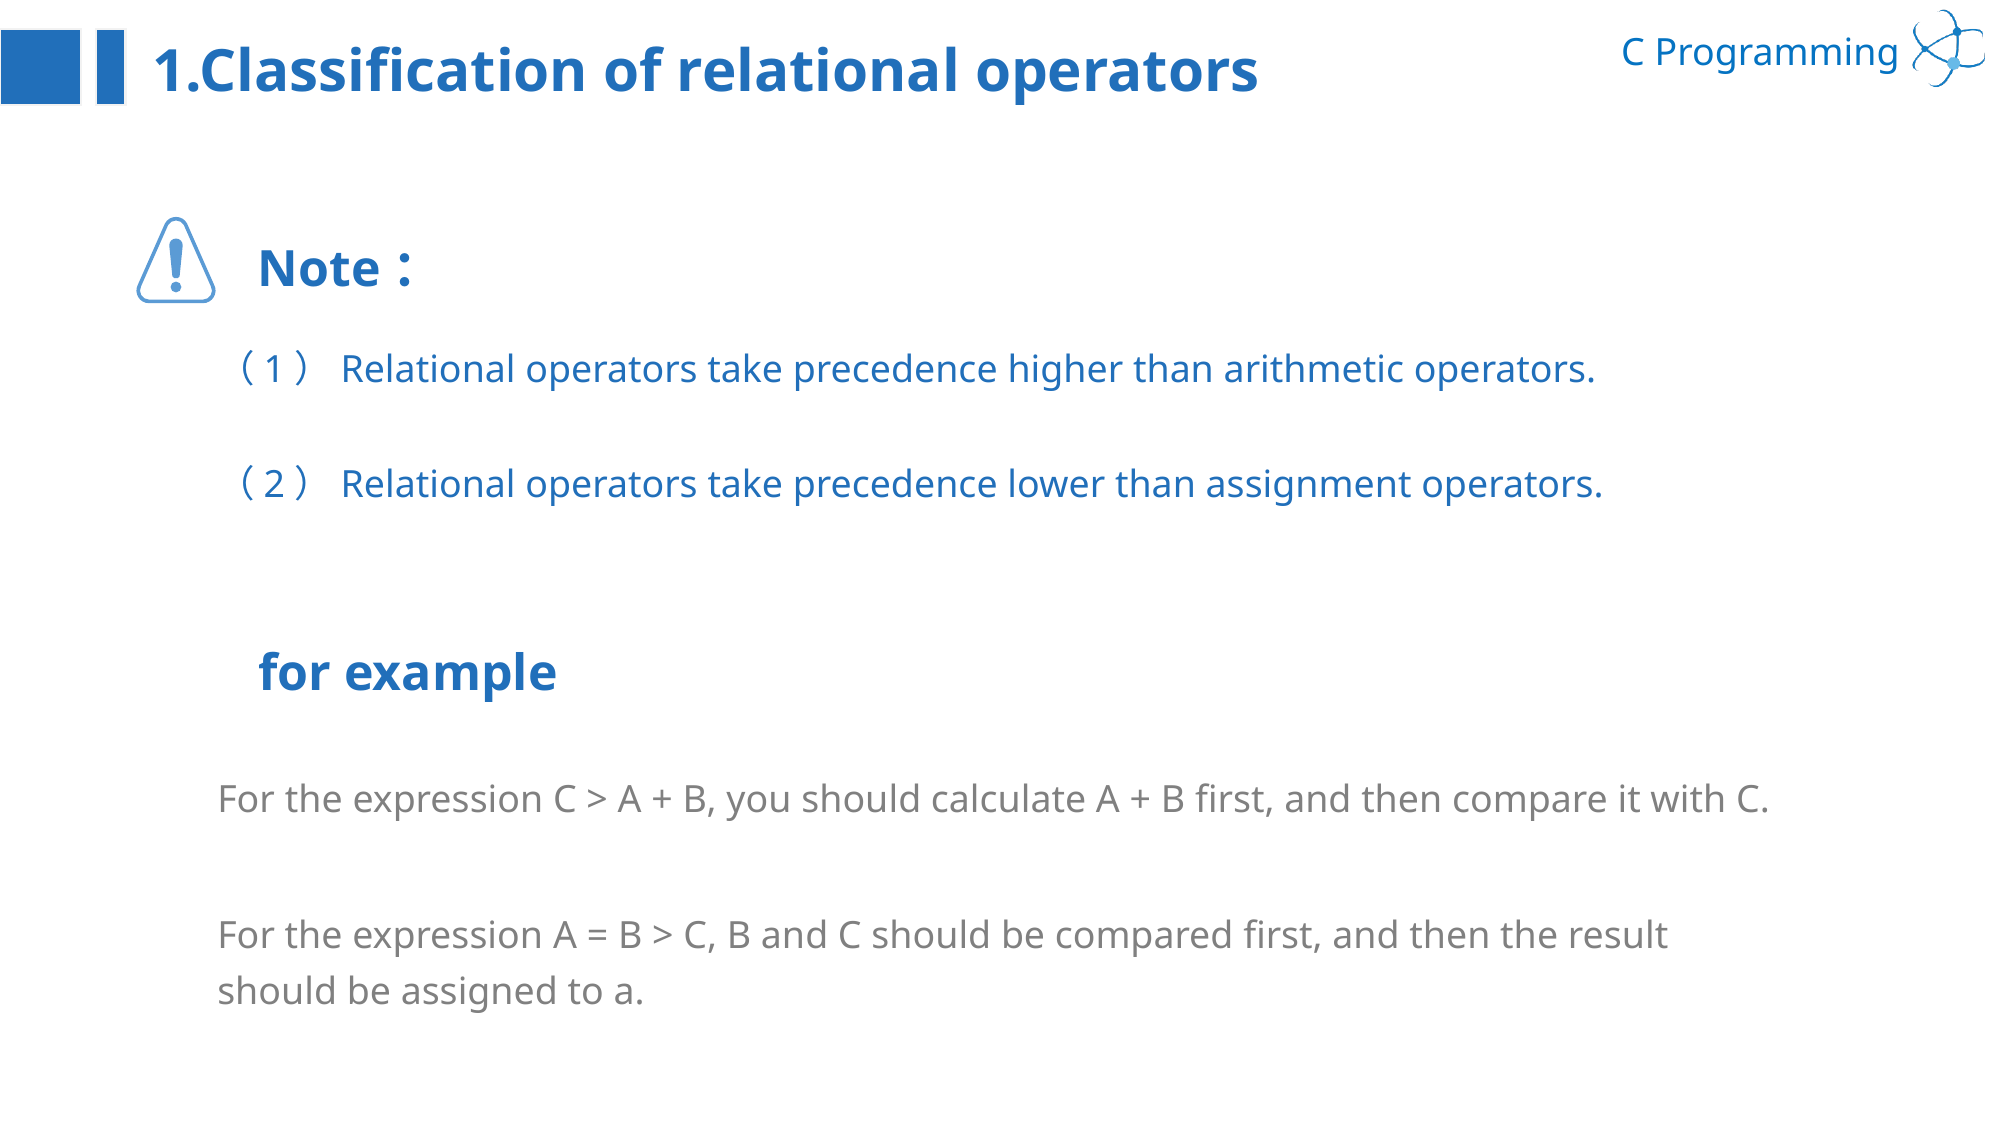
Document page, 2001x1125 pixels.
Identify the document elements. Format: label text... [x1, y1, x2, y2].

text_box For the expression C > A + B, you should calculate A + B first, and then compare it with C. [202, 756, 1839, 828]
picture [1828, 1, 2000, 94]
text_box For the expression A = B > C, B and C should be compared first, and then the result should be assigned to a. [202, 892, 1731, 1020]
text_box 1.Classification of relational operators [137, 25, 1478, 110]
text_box [0, 28, 82, 106]
text_box [95, 28, 127, 106]
text_box for example： [243, 618, 688, 712]
text_box Note： [242, 216, 845, 304]
text_box [136, 216, 216, 304]
text_box （2）Relational operators take precedence lower than assignment operators. [202, 441, 1625, 513]
text_box （1）Relational operators take precedence higher than arithmetic operators. [202, 326, 1764, 398]
